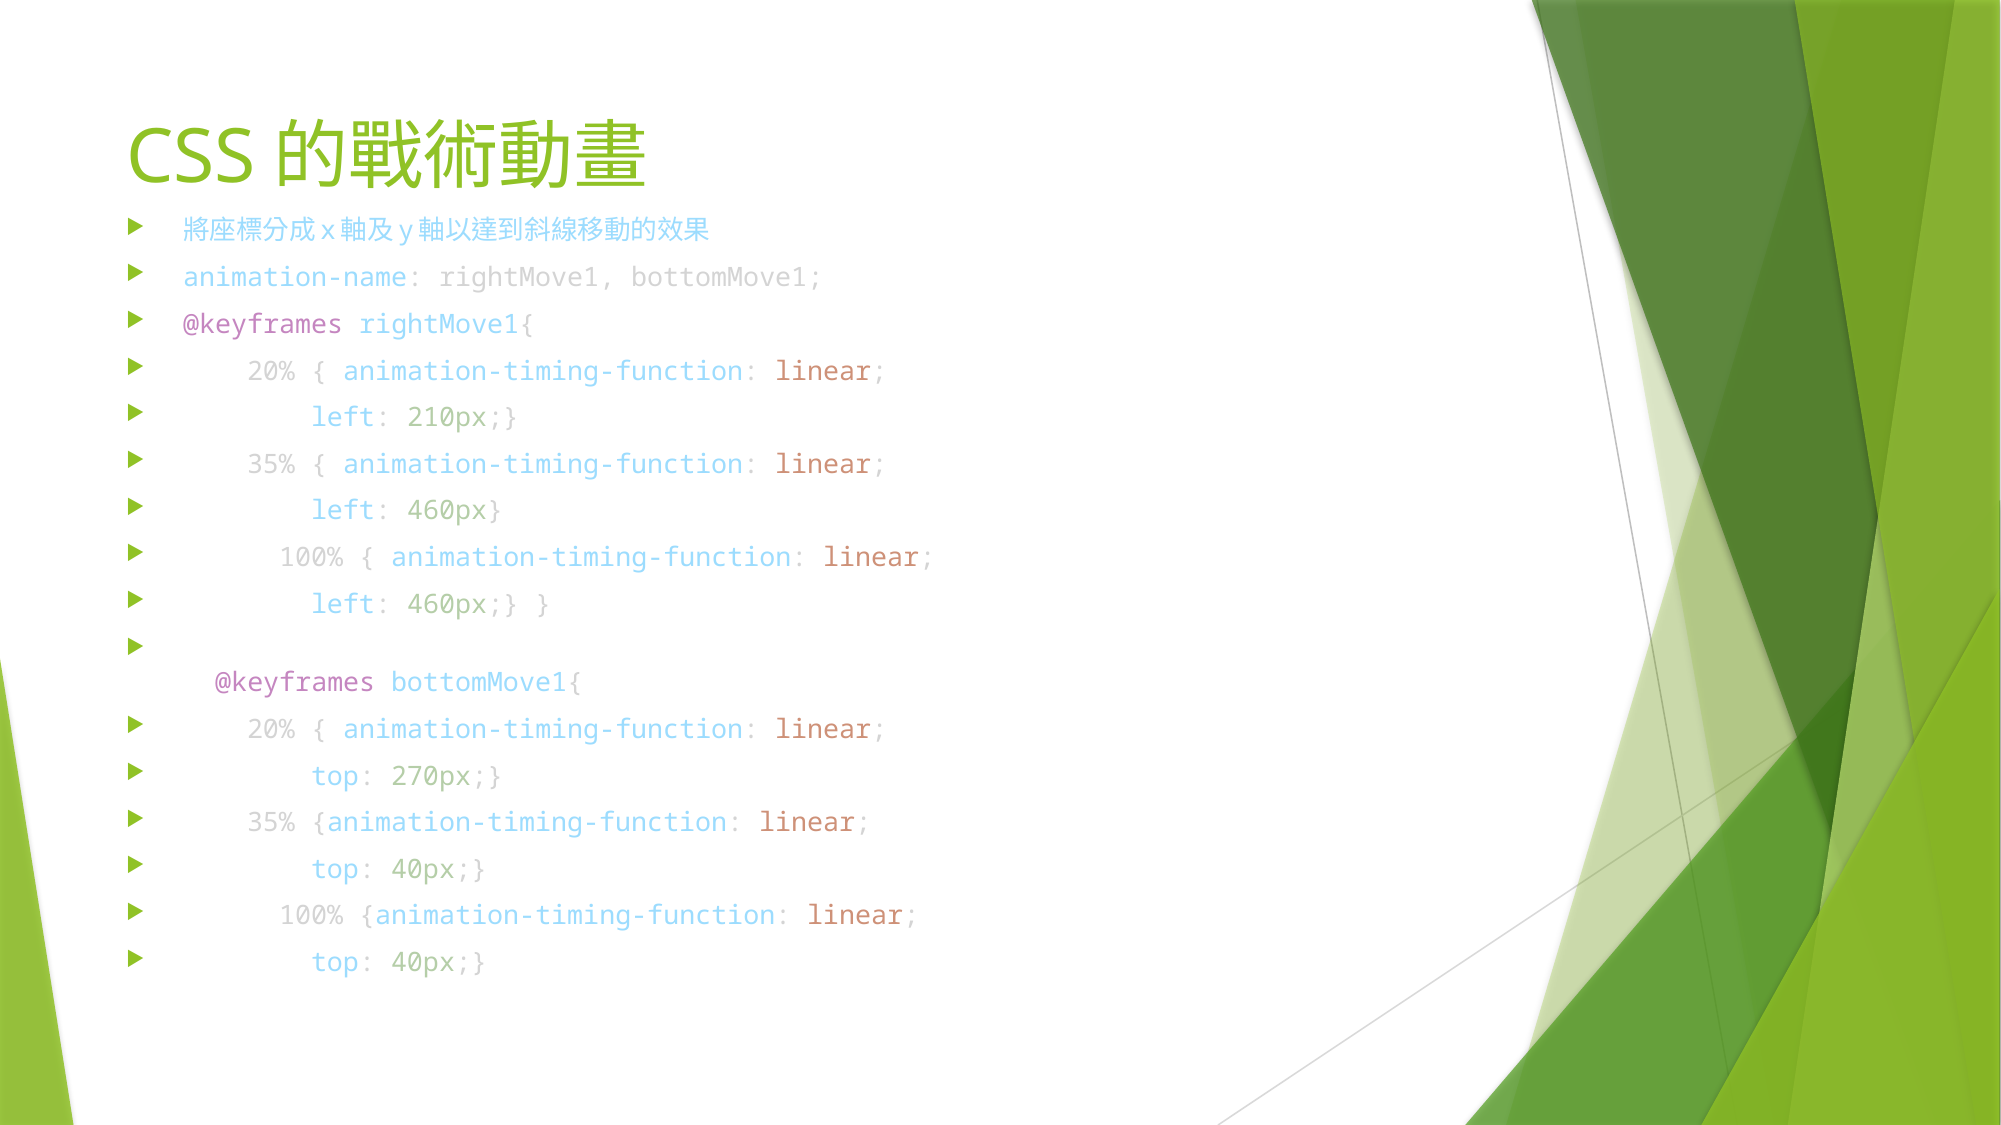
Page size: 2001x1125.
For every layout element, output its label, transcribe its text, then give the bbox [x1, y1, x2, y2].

list 將座標分成x軸及y軸以達到斜線移動的效果 animation-name: rightMove1, bottomMove1; @keyframes rightMove1{ 20% { animation-timing-function: linear; left: 210px;} 35% { animation-timing-function: linear; left: 460px} 100% { animation-timing-function: linear; left: 460px;} } @keyframes bottomMove1{ 20% { animation-timing-function: linear; top: 270px;} 35% {animation-timing-function: linear; top: 40px;} 100% {animation-timing-function: linear; top: 40px;} [111, 205, 1522, 992]
title CSS的戰術動畫 [111, 99, 1522, 205]
